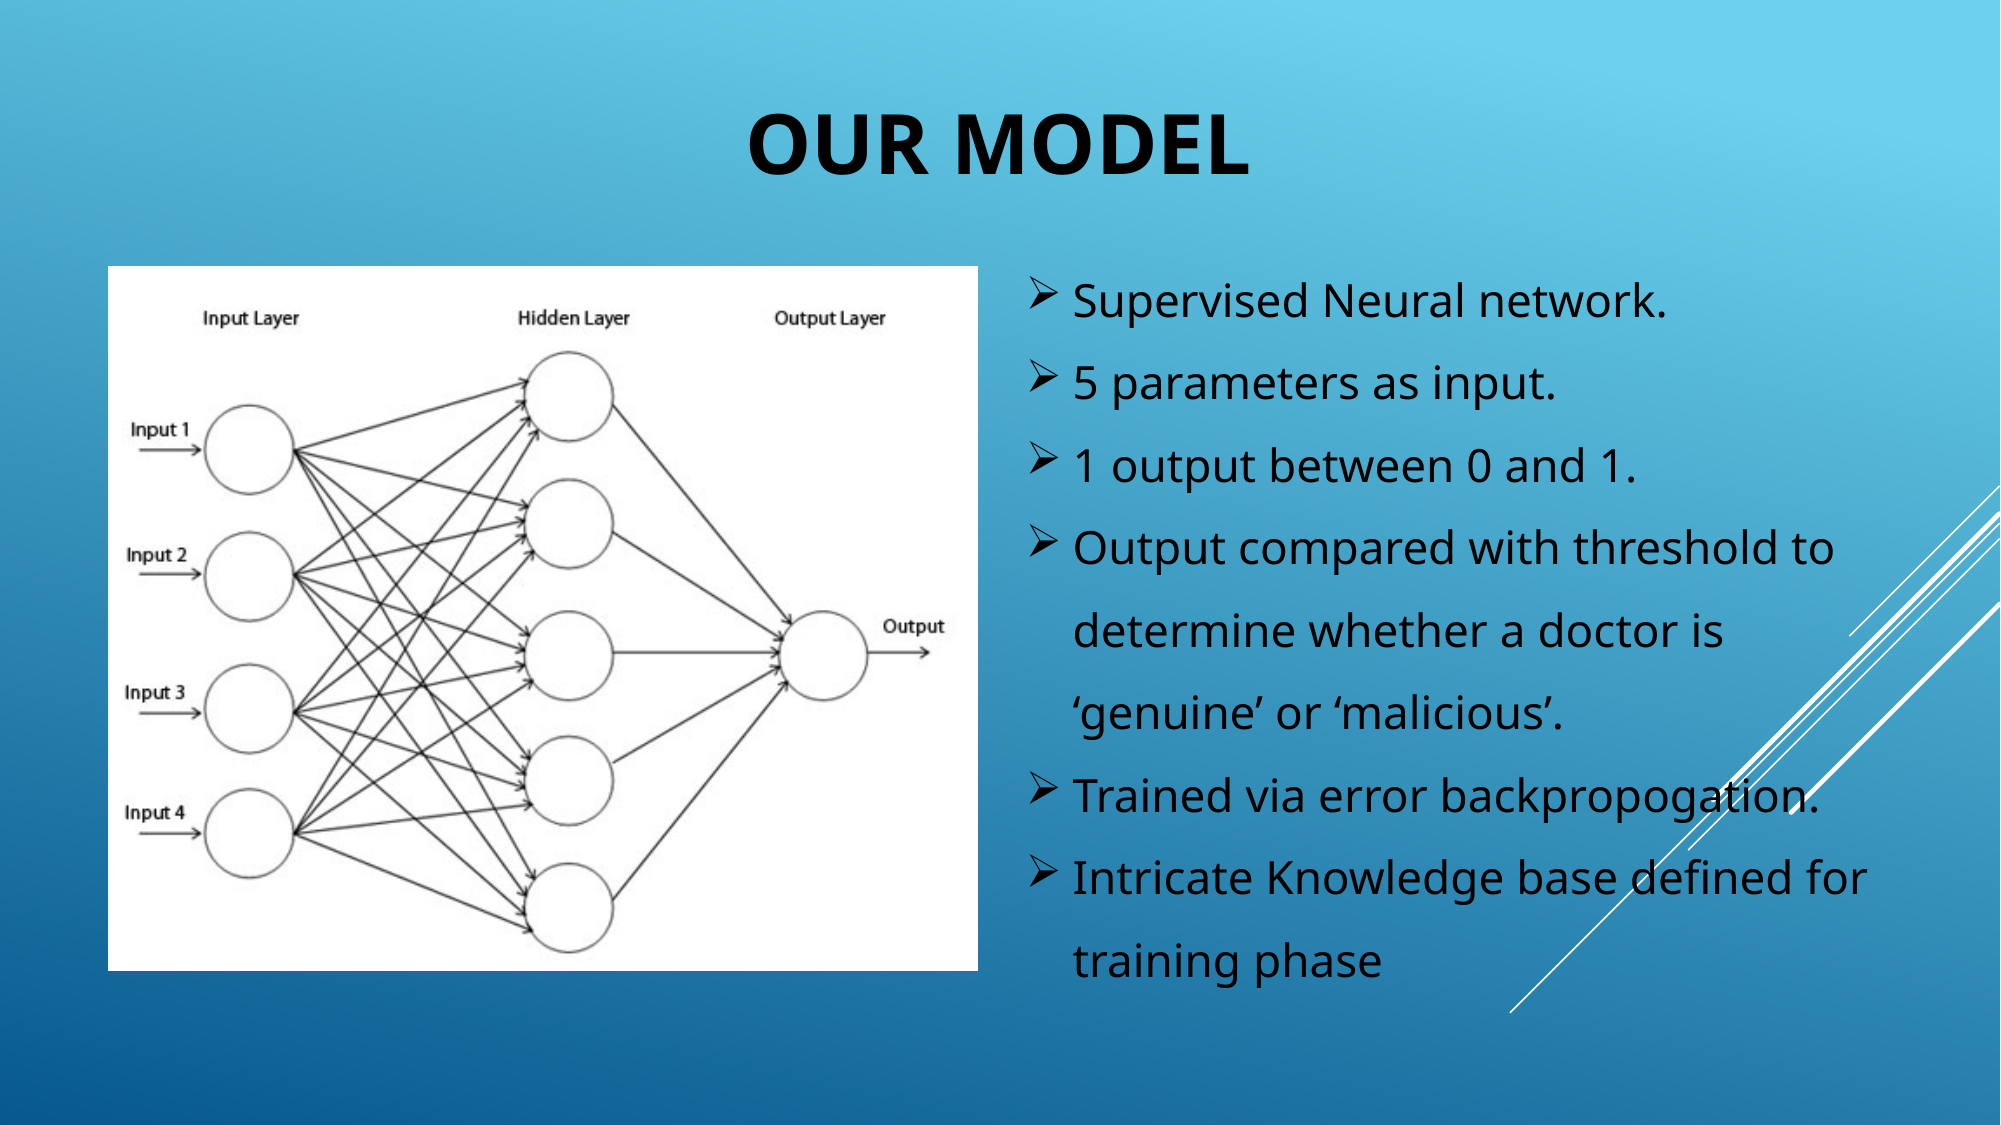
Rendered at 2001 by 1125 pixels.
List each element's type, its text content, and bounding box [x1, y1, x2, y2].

picture [108, 266, 978, 971]
title OUR MODEL [108, 71, 1889, 212]
text_box Supervised Neural network. 5 parameters as input. 1 output between 0 and 1. Output compared with threshold to determine whether a doctor is ‘genuine’ or ‘malicious’. Trained via error backpropogation. Intricate Knowledge base defined for training phase [1011, 236, 1938, 994]
